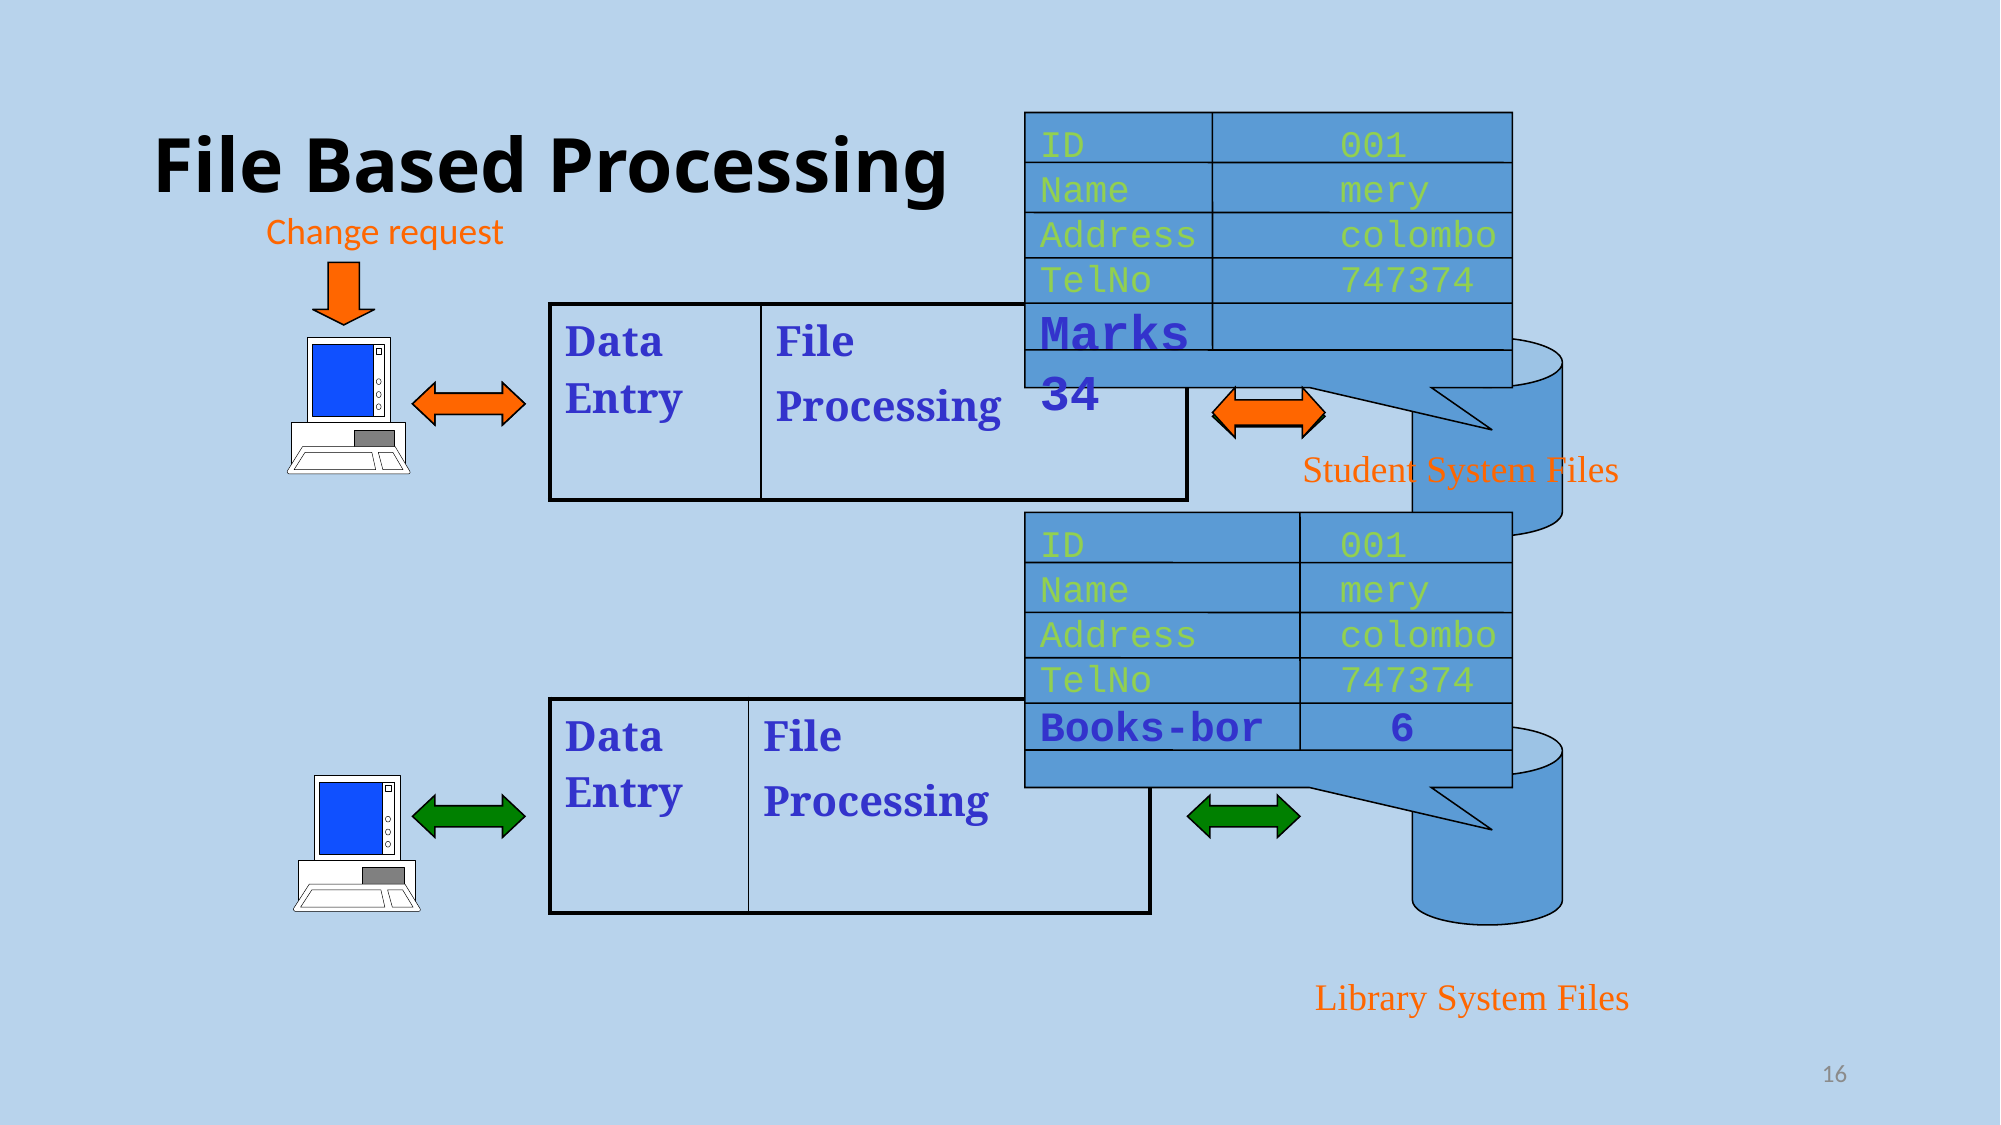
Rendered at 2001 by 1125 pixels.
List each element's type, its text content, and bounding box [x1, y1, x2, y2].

table_header Data Entry [552, 306, 760, 498]
text_box Student System Files [1287, 437, 1688, 497]
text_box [292, 774, 423, 915]
table_header File Processing [762, 306, 1185, 498]
text_box [1412, 497, 1563, 536]
slide_number 16 [1412, 1042, 1863, 1103]
table_header File Processing [749, 701, 1148, 911]
text_box [413, 382, 526, 425]
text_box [249, 199, 522, 326]
text_box [423, 795, 526, 838]
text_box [1024, 512, 1513, 788]
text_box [286, 337, 413, 478]
text_box Library System Files [1299, 965, 1681, 1025]
table_header Data Entry [552, 701, 748, 911]
text_box [1212, 388, 1326, 438]
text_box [1024, 112, 1513, 388]
text_box [1412, 727, 1563, 925]
title File Based Processing [137, 59, 1863, 278]
text_box [1187, 795, 1300, 838]
text_box [1412, 339, 1563, 437]
